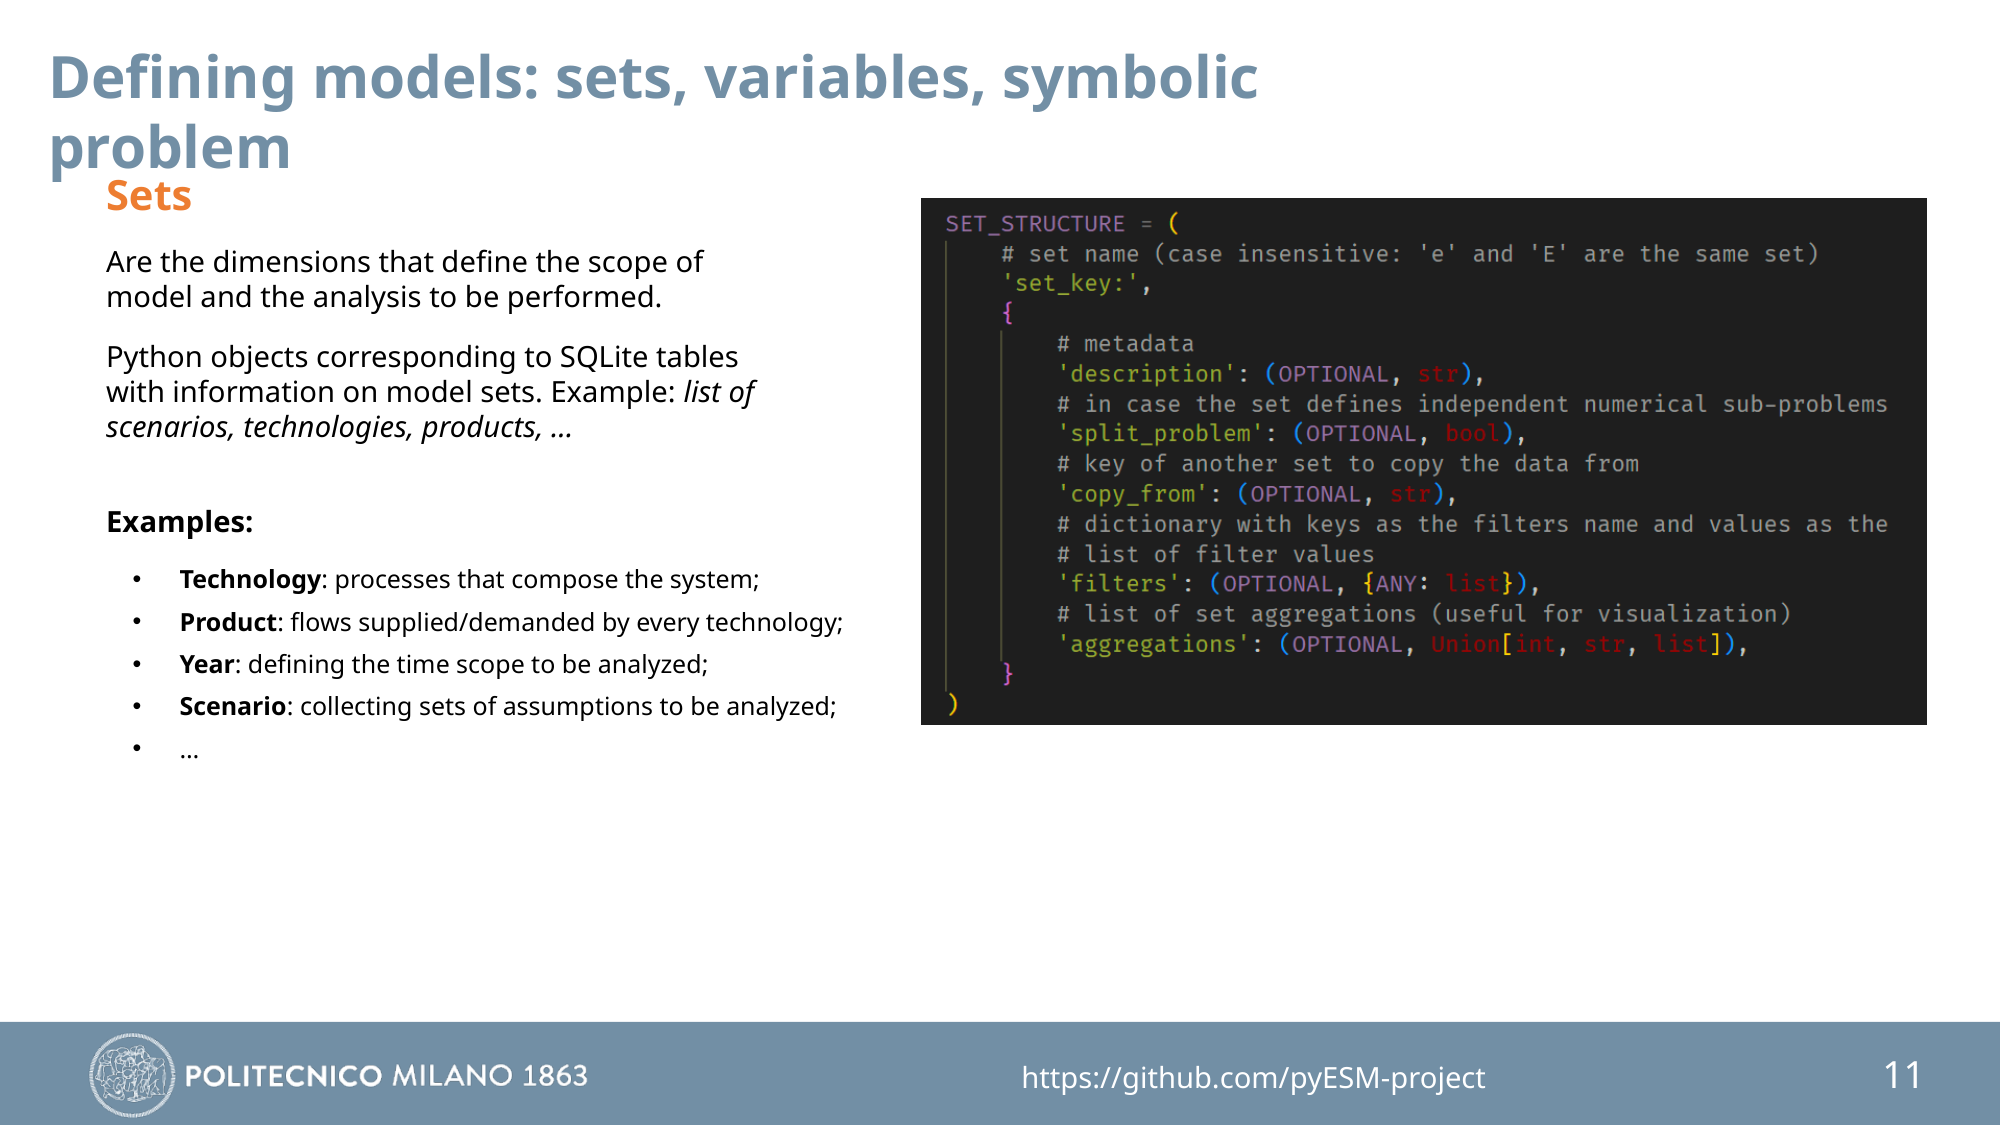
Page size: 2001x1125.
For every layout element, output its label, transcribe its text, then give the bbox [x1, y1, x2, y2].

text_box Examples: Technology: processes that compose the system; Product: flows supplied/demanded by every technology; Year: defining the time scope to be analyzed; Scenario: collecting sets of assumptions to be analyzed; … [91, 496, 880, 771]
text_box Sets Are the dimensions that define the scope of model and the analysis to be performed. Python objects corresponding to SQLite tables with information on model sets. Example: list of scenarios, technologies, products, … [91, 161, 771, 451]
text_box https://github.com/pyESM-project [1006, 1052, 1865, 1103]
text_box Defining models: sets, variables, symbolic problem [33, 33, 1491, 188]
picture [83, 1027, 595, 1122]
picture [921, 198, 1927, 725]
